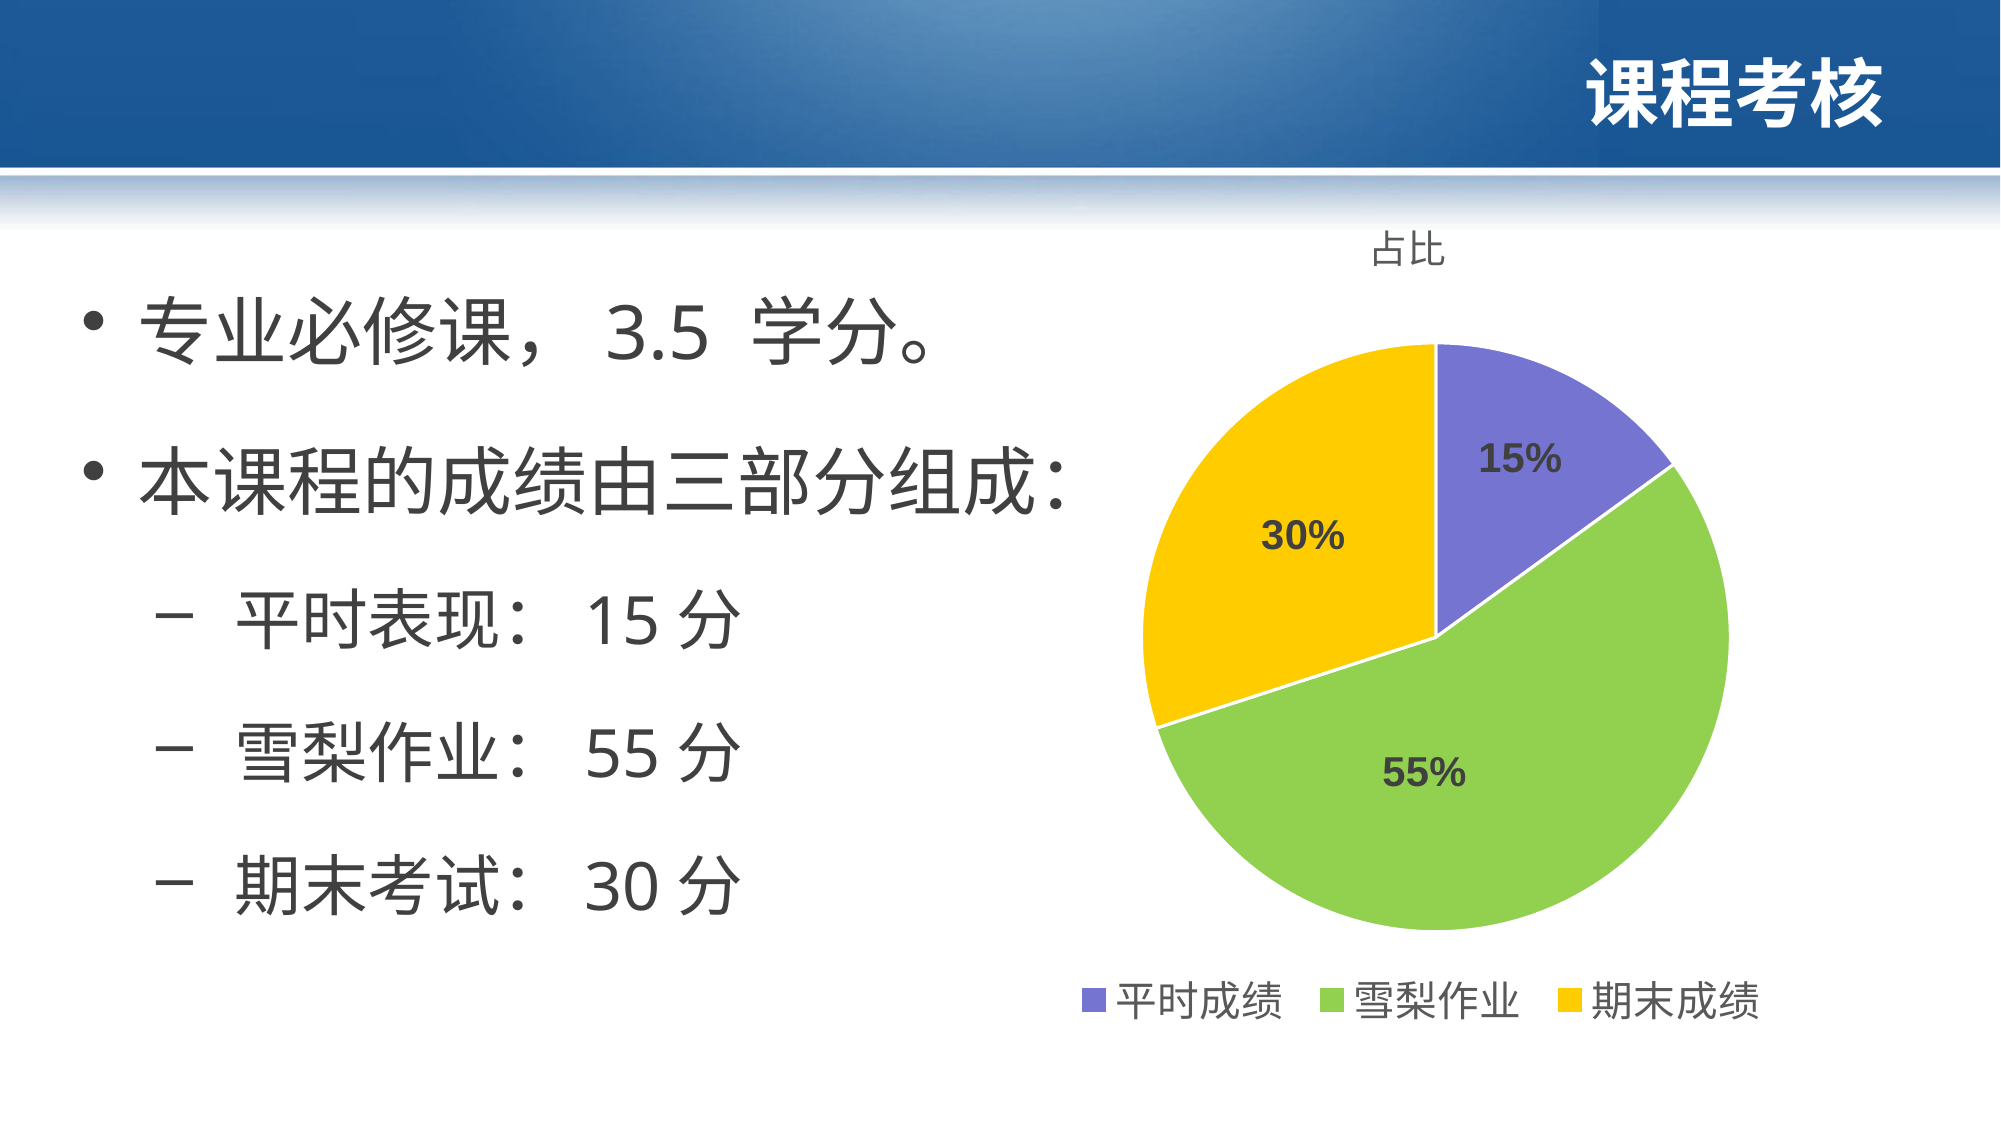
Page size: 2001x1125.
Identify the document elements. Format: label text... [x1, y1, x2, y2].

title 课程考核 [99, 45, 1900, 138]
text_box 专业必修课，3.5 学分。 本课程的成绩由三部分组成： 平时表现：15分 雪梨作业：55分 期末考试：30分 [66, 231, 876, 823]
chart [881, 184, 1934, 1074]
picture [0, 0, 2001, 1125]
